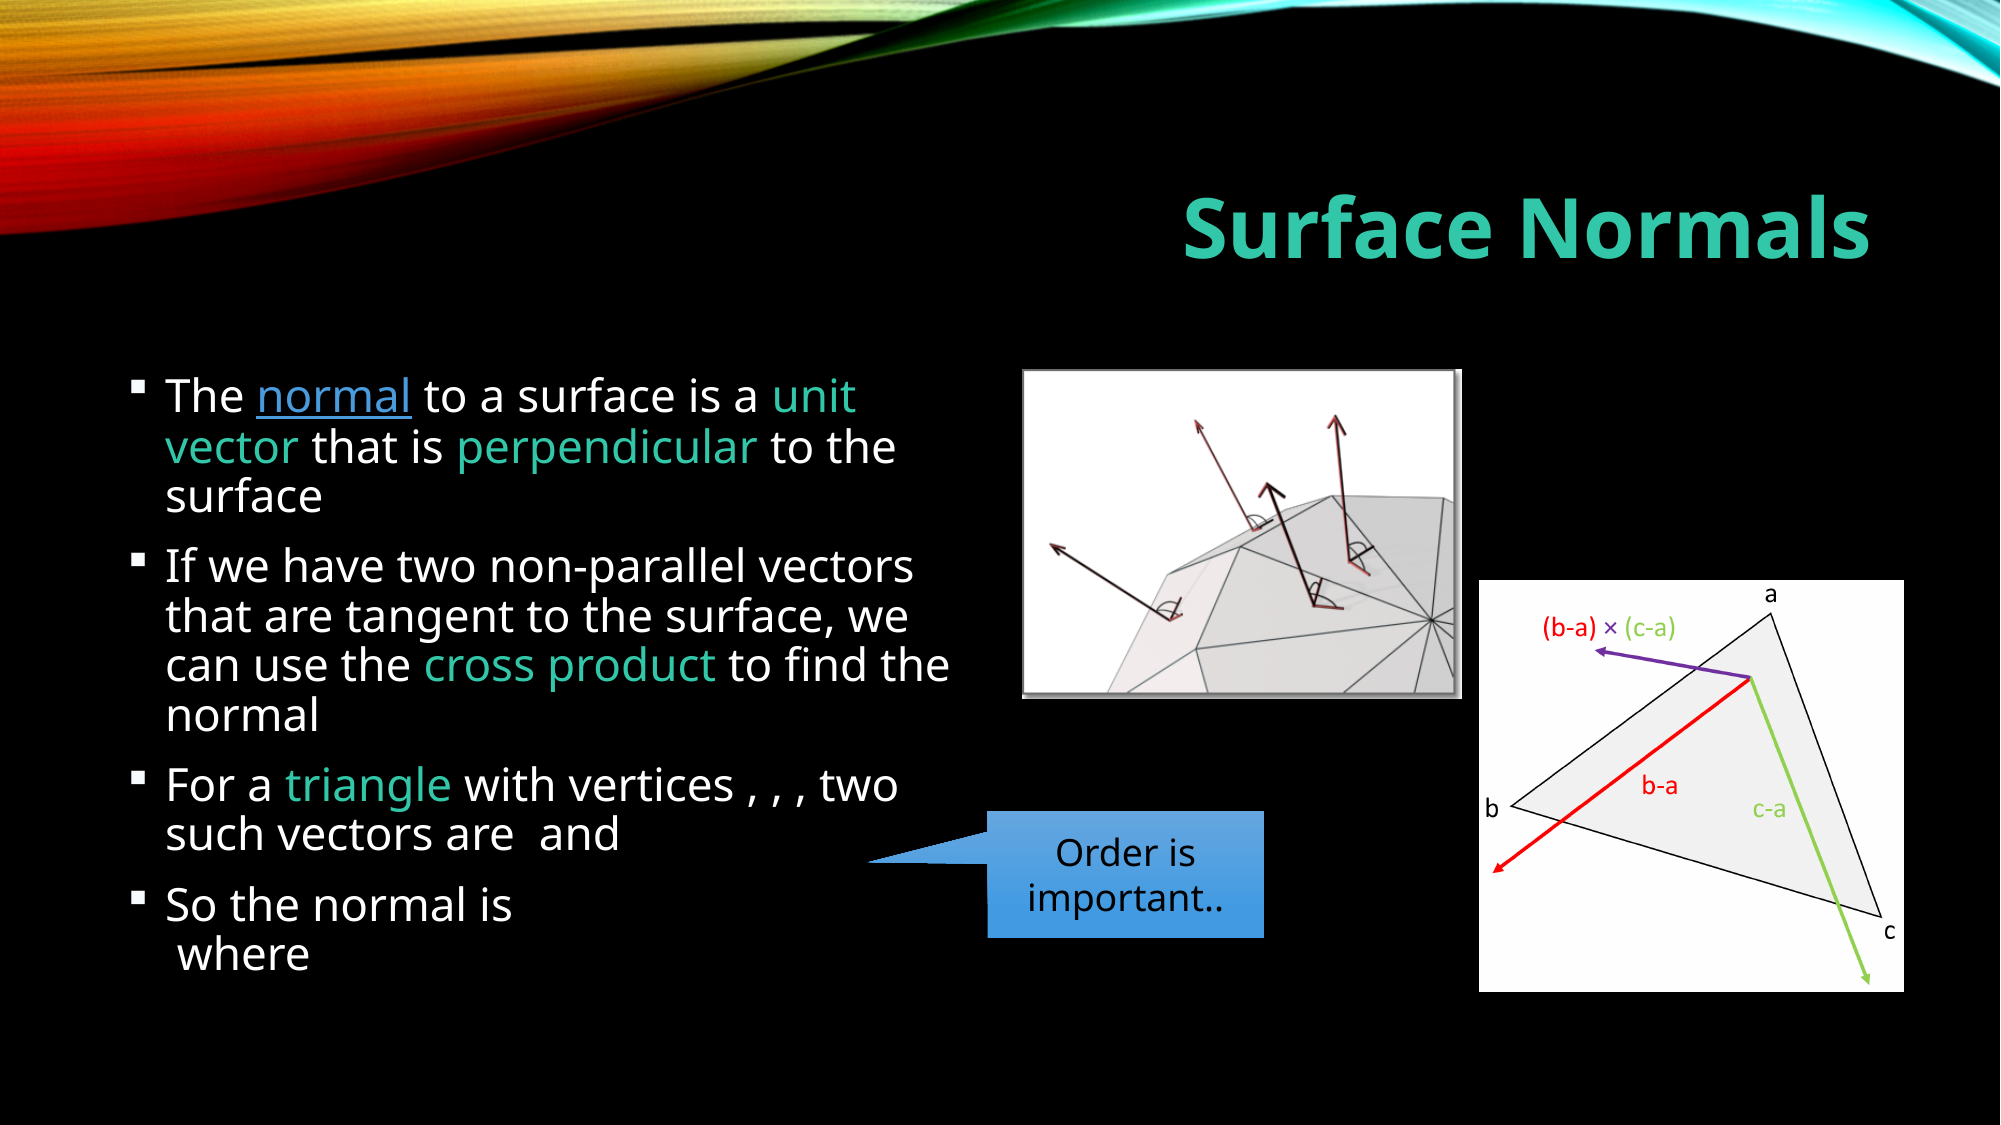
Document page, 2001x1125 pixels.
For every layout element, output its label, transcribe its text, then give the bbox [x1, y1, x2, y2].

text_box Order is important.. [868, 810, 1264, 939]
picture [0, 0, 2000, 237]
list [1022, 368, 1462, 699]
picture [1478, 580, 1904, 993]
title Surface Normals [474, 125, 1888, 338]
